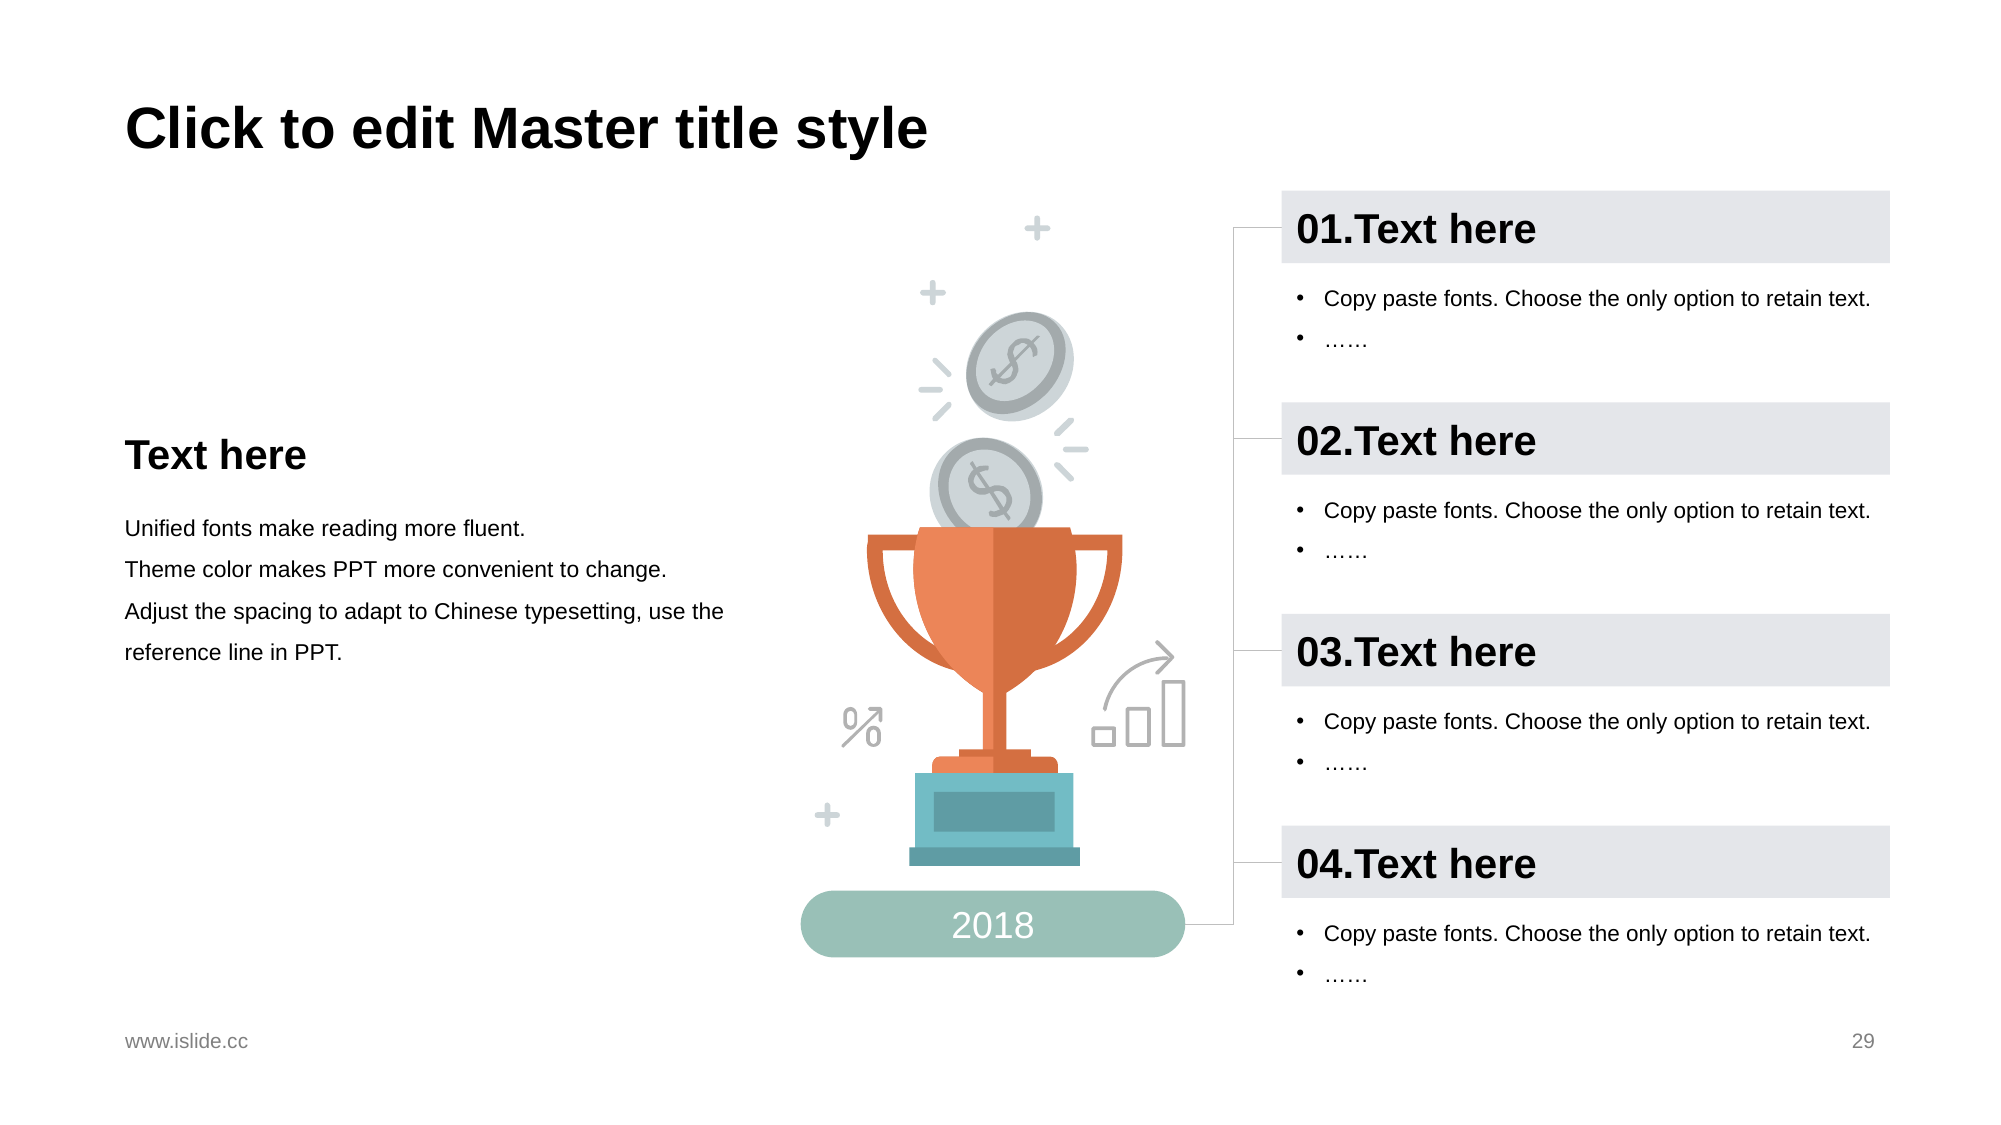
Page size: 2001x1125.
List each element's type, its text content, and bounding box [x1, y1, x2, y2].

slide_number 29 [1412, 1023, 1890, 1058]
title Click to edit Master title style [109, 0, 1890, 169]
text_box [109, 190, 1890, 1007]
footer www.islide.cc [109, 1023, 790, 1058]
